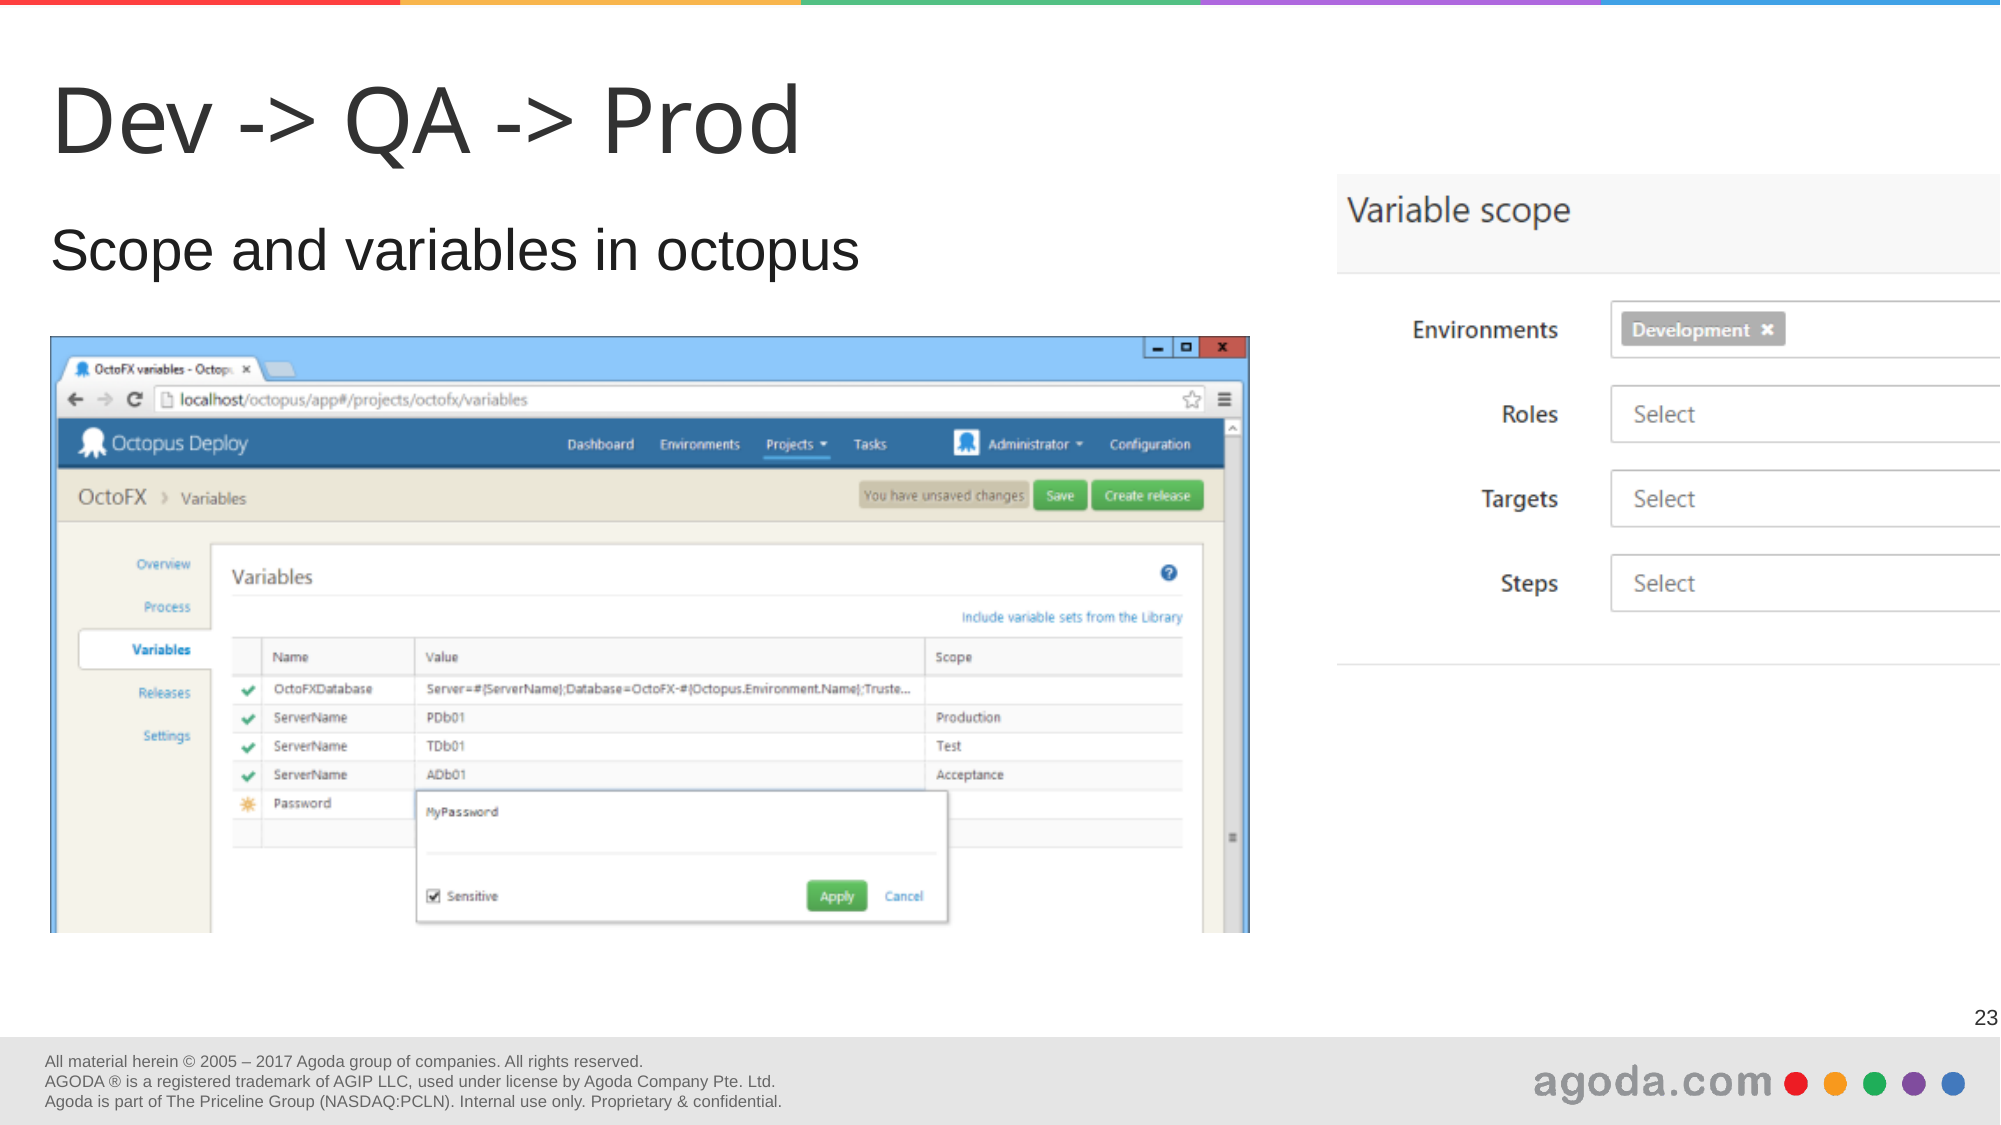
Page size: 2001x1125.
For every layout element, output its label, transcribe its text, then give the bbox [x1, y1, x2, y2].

picture [1512, 1049, 1988, 1119]
list Scope and variables in octopus [50, 212, 1332, 363]
picture [0, 0, 2000, 8]
picture [1337, 174, 2000, 762]
picture [49, 336, 1251, 933]
list Dev -> QA -> Prod [50, 45, 1963, 188]
